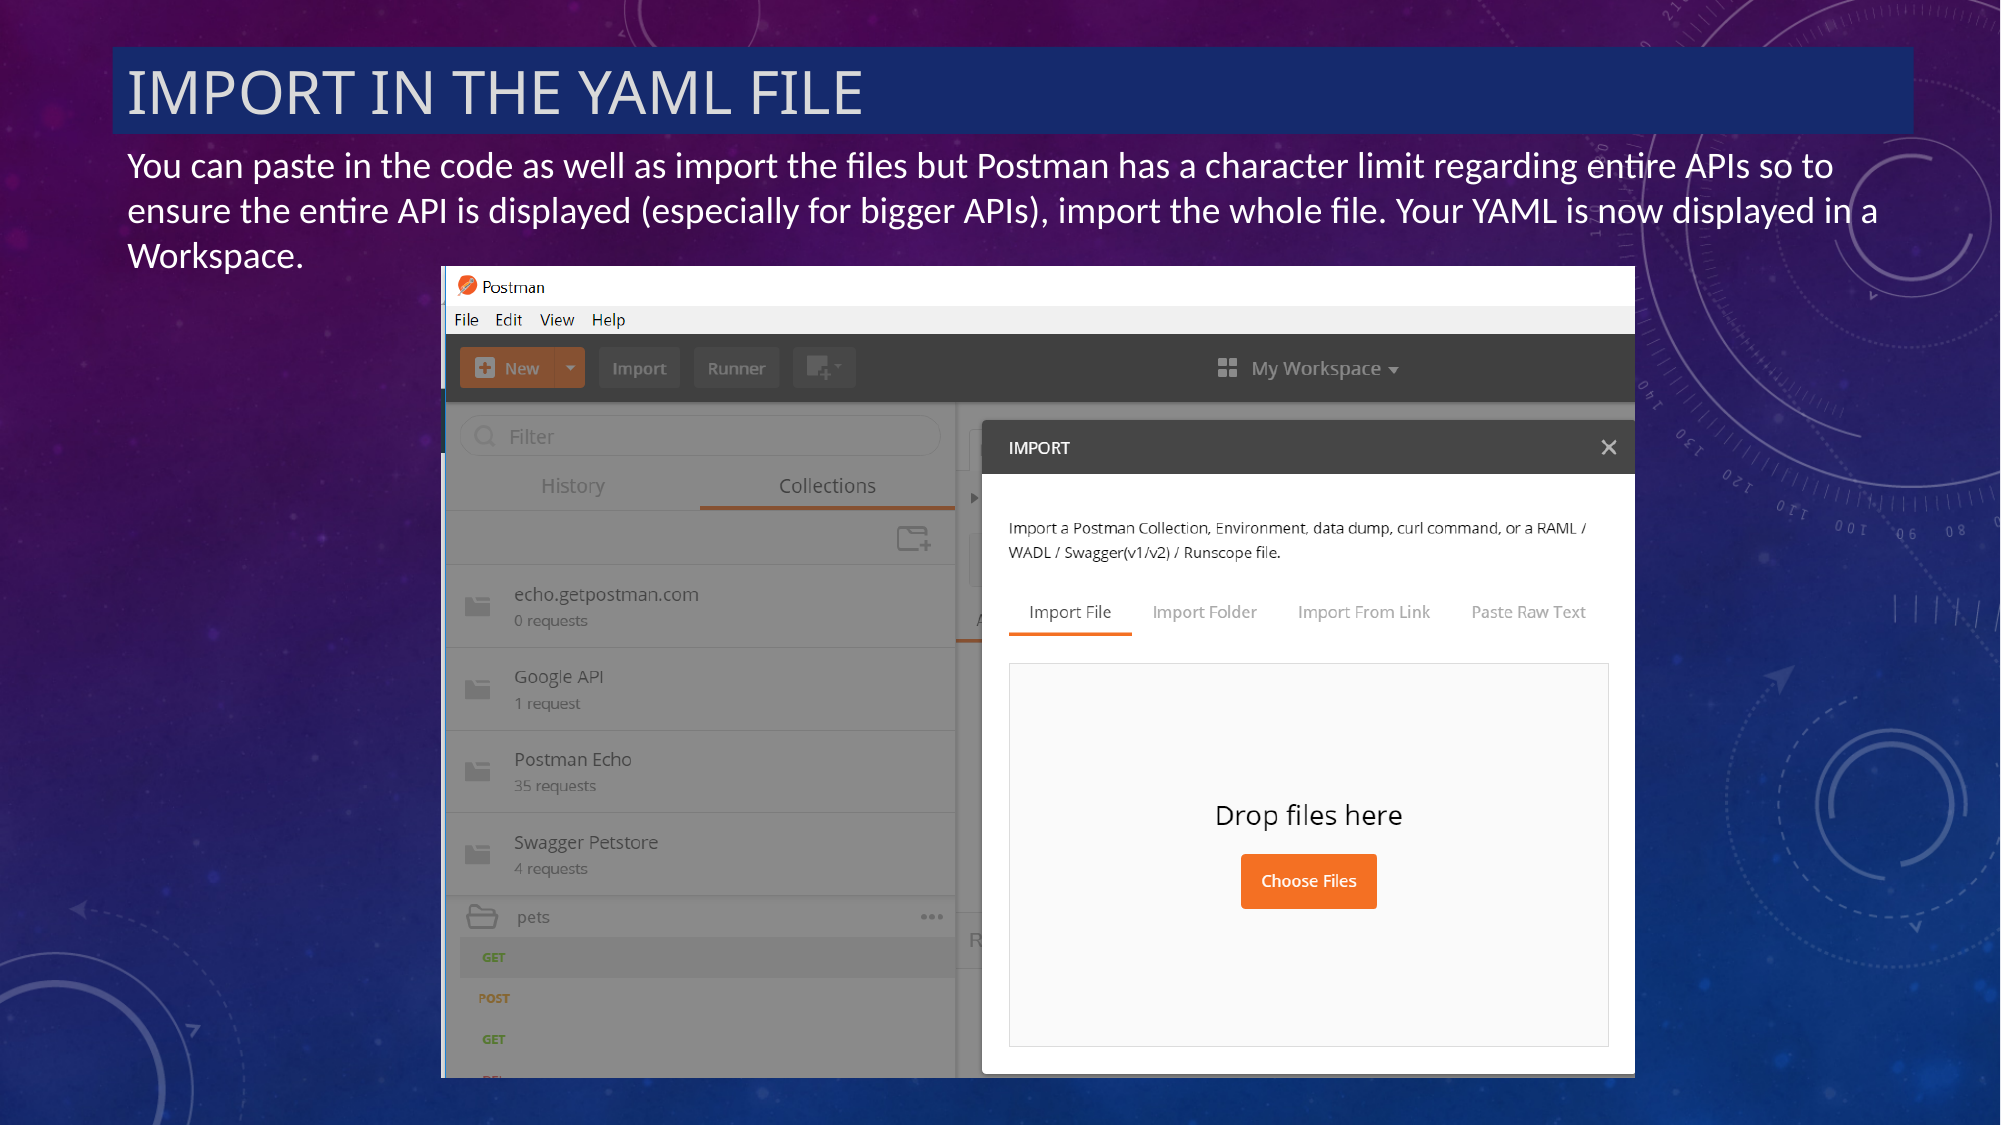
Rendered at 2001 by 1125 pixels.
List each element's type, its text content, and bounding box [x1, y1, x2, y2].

text_box You can paste in the code as well as import the files but Postman has a character limit regarding entire APIs so to ensure the entire API is displayed (especially for bigger APIs), import the whole file. Your YAML is now displayed in a Workspace. [112, 134, 1914, 284]
text_box Import in the yaml file [112, 46, 1914, 134]
picture [0, 0, 2001, 1125]
